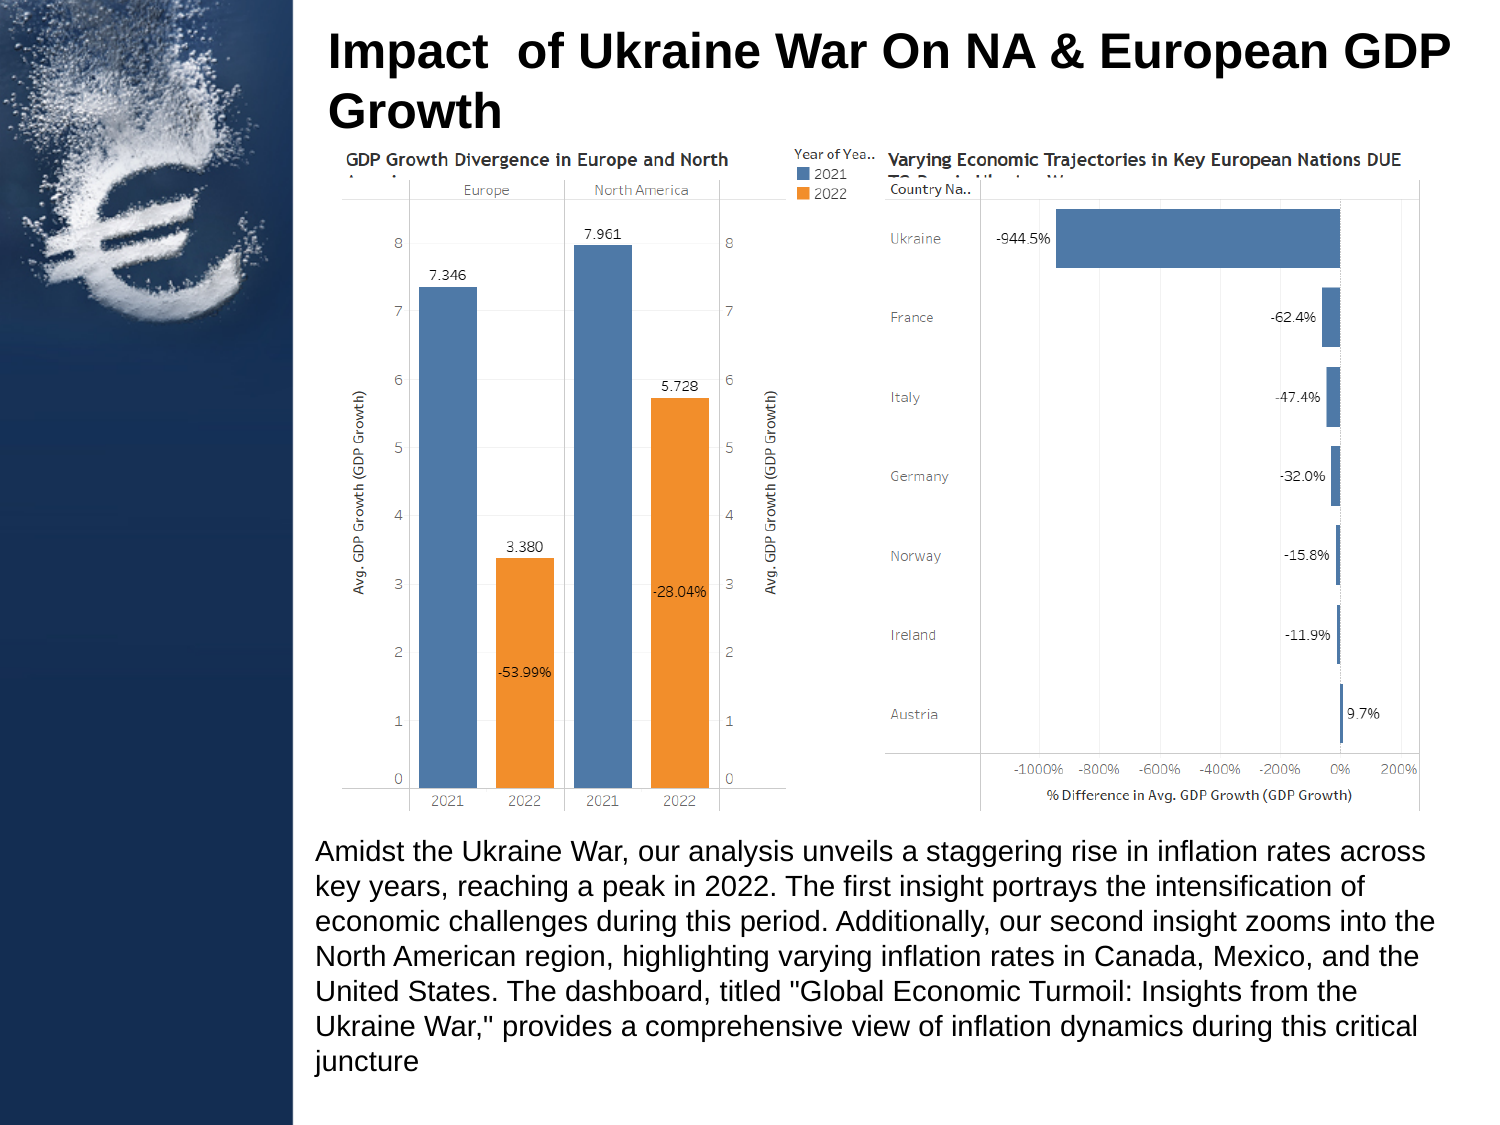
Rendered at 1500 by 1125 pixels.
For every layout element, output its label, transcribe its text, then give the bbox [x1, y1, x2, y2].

list Amidst the Ukraine War, our analysis unveils a staggering rise in inflation rates across key years, reaching a peak in 2022. The first insight portrays the intensification of economic challenges during this period. Additionally, our second insight zooms into the North American region, highlighting varying inflation rates in Canada, Mexico, and the United States. The dashboard, titled "Global Economic Turmoil: Insights from the Ukraine War," provides a comprehensive view of inflation dynamics during this critical juncture [299, 824, 1484, 1107]
picture [0, 0, 1500, 1125]
title Impact of Ukraine War On NA & European GDP Growth [312, 18, 1471, 138]
